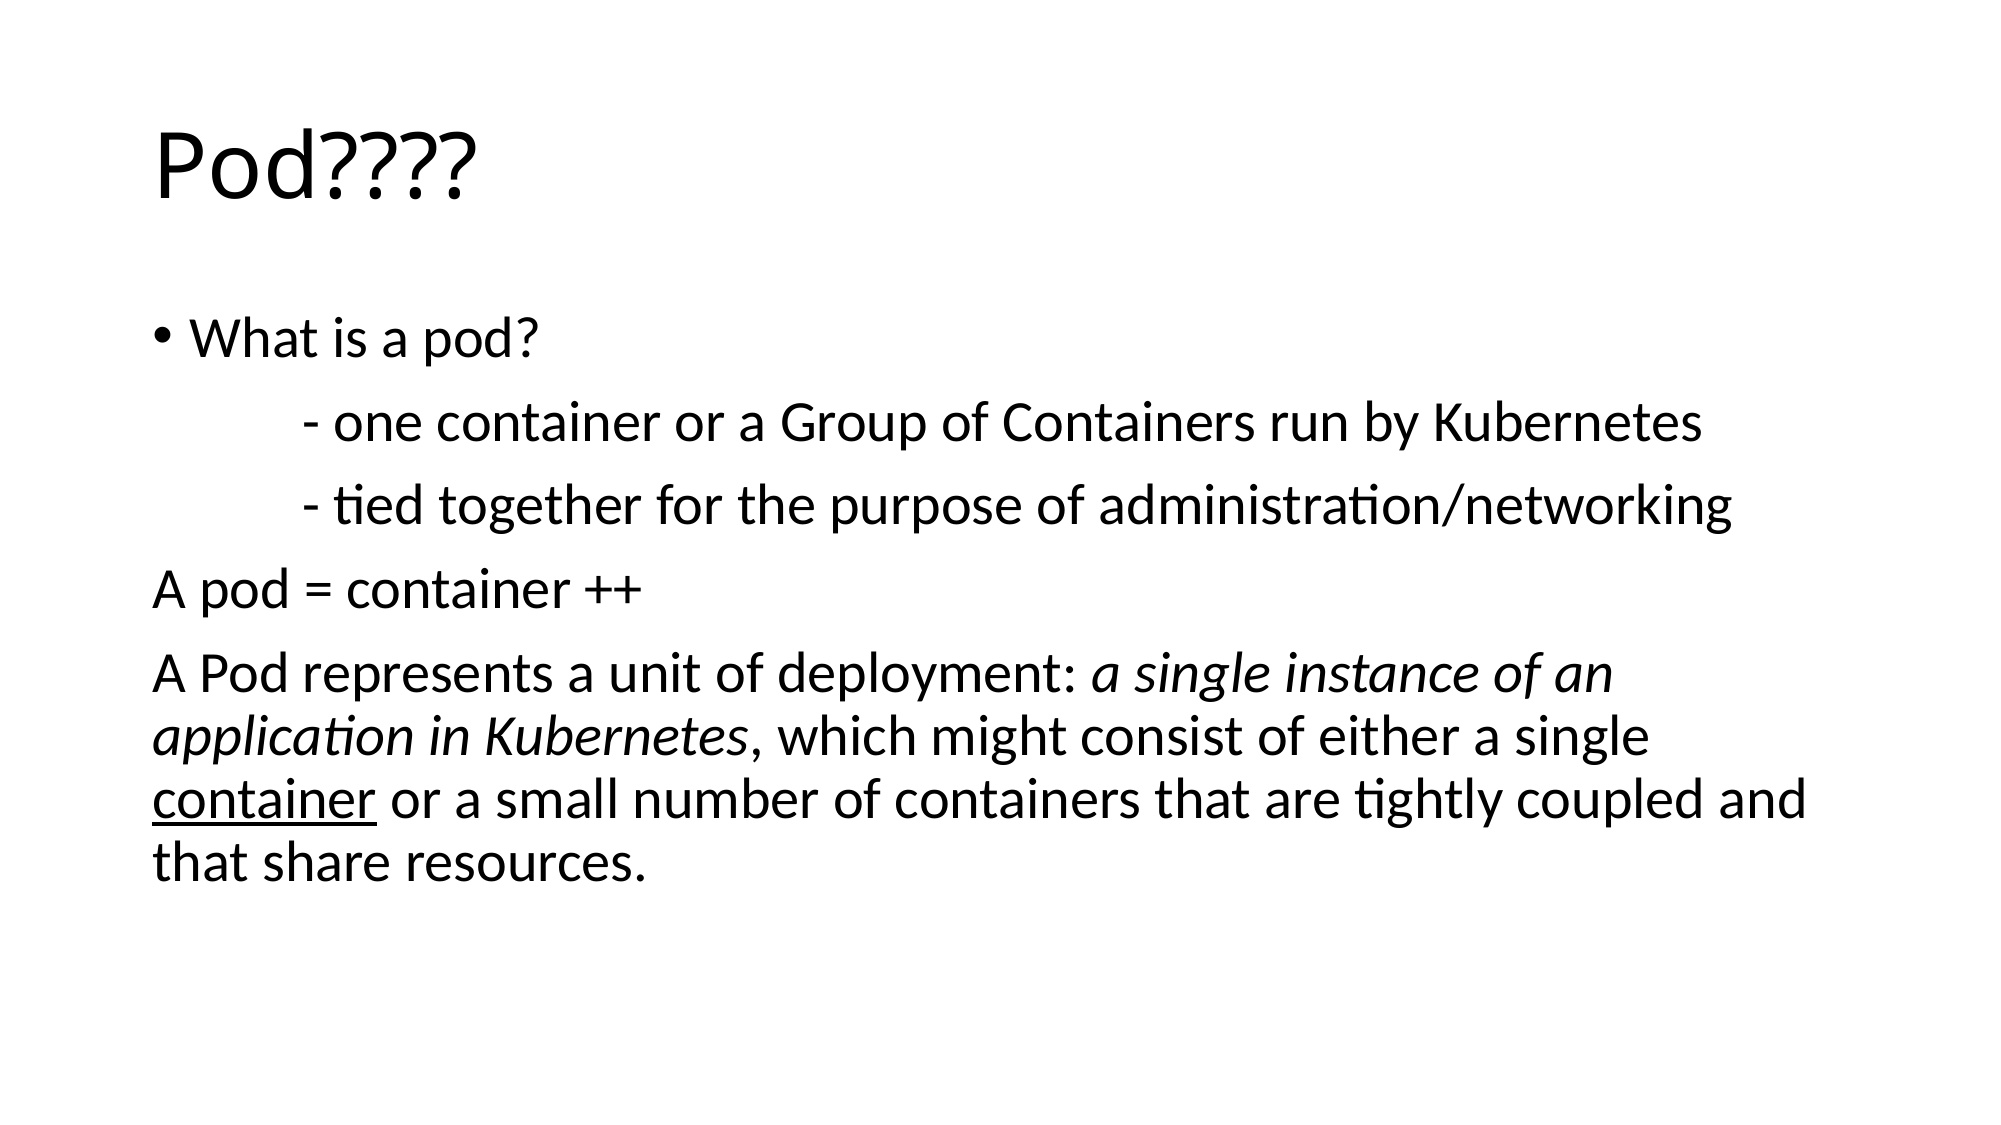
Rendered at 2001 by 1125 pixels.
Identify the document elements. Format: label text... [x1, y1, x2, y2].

list What is a pod? - one container or a Group of Containers run by Kubernetes - tied together for the purpose of administration/networking A pod = container ++ A Pod represents a unit of deployment: a single instance of an application in Kubernetes, which might consist of either a single container or a small number of containers that are tightly coupled and that share resources. [137, 299, 1863, 1014]
title Pod???? [137, 59, 1863, 278]
